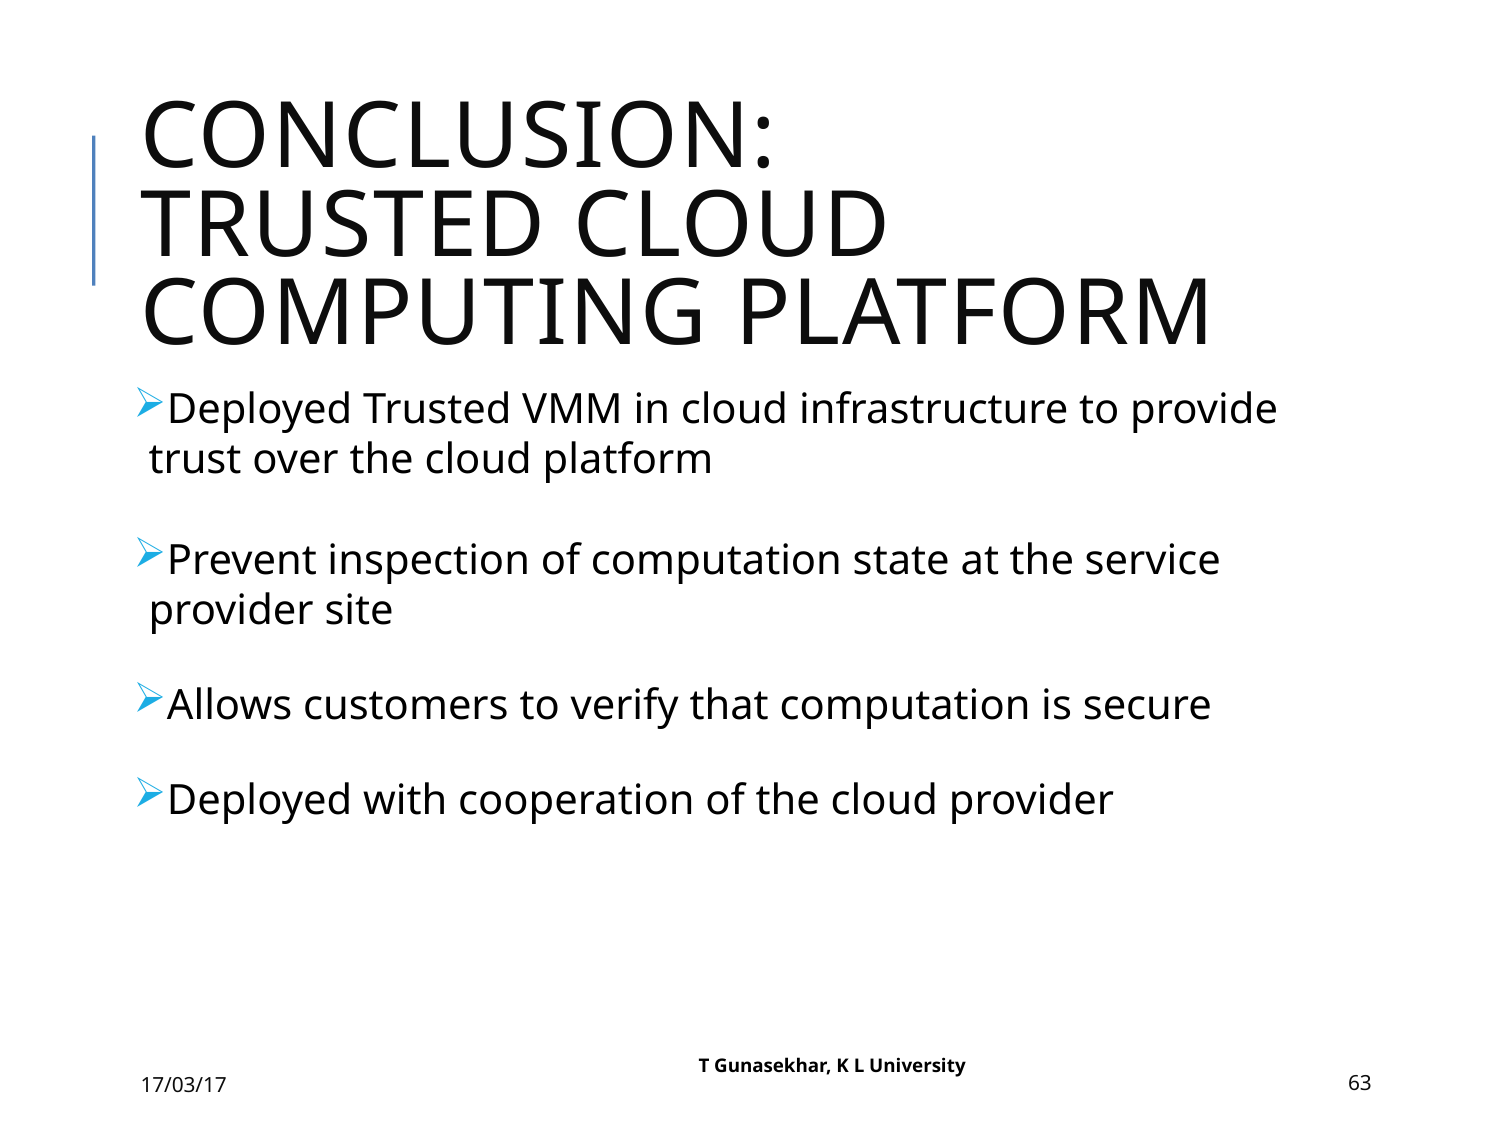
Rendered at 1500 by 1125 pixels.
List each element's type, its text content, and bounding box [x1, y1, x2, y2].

text_box Conclusion: Trusted Cloud Computing Platform [125, 95, 1322, 342]
text_box 17/03/17 [125, 1061, 391, 1107]
text_box T Gunasekhar, K L University [515, 1046, 1149, 1084]
text_box Deployed Trusted VMM in cloud infrastructure to provide trust over the cloud platform Prevent inspection of computation state at the service provider site Allows customers to verify that computation is secure Deployed with cooperation of the cloud provider [125, 374, 1322, 1035]
text_box 63 [1333, 1061, 1453, 1107]
